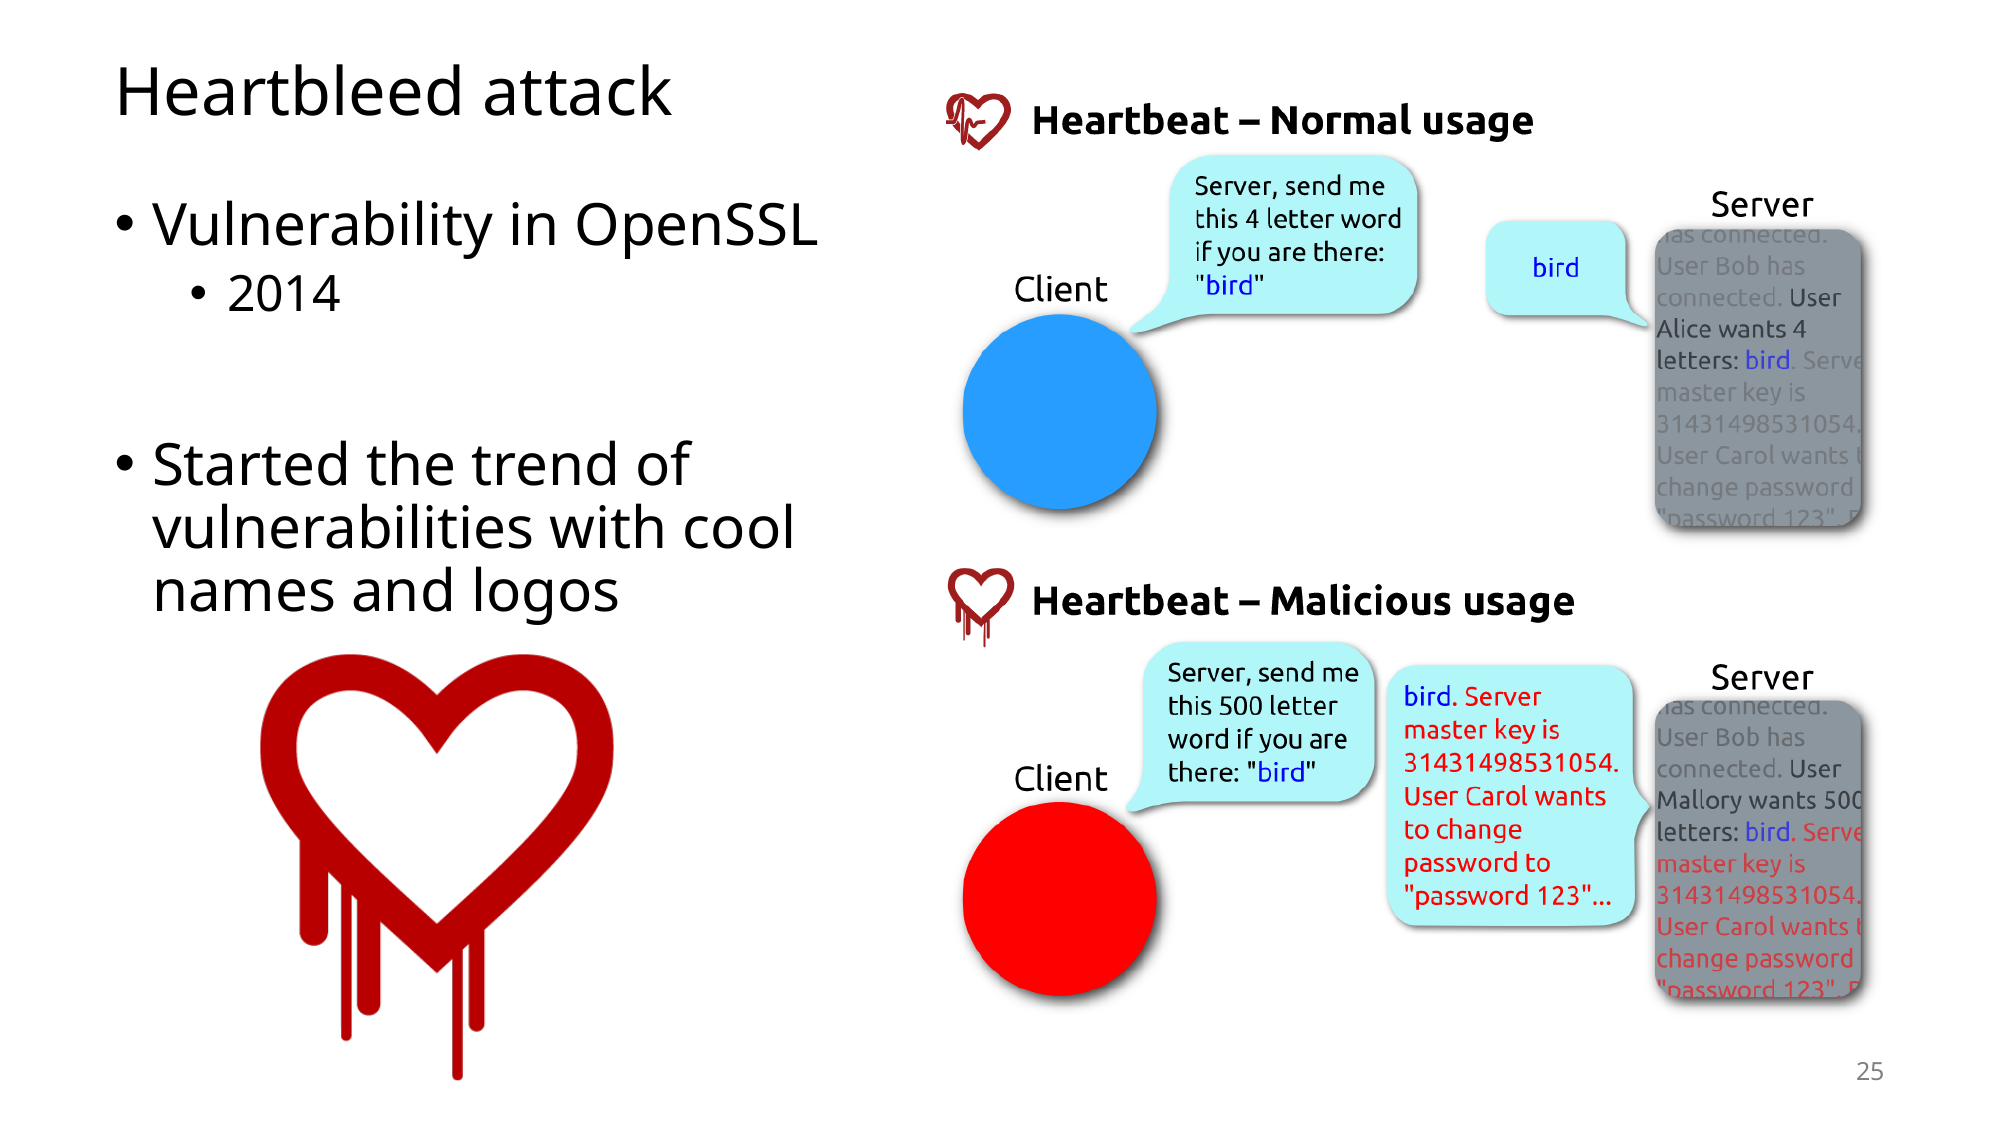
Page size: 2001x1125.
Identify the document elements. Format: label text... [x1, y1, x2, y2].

picture [256, 650, 618, 1088]
list Vulnerability in OpenSSL 2014 Started the trend of vulnerabilities with cool names and logos [99, 187, 894, 1013]
title Heartbleed attack [99, 37, 1900, 150]
picture [927, 76, 1900, 1043]
slide_number 25 [1749, 1043, 1900, 1103]
